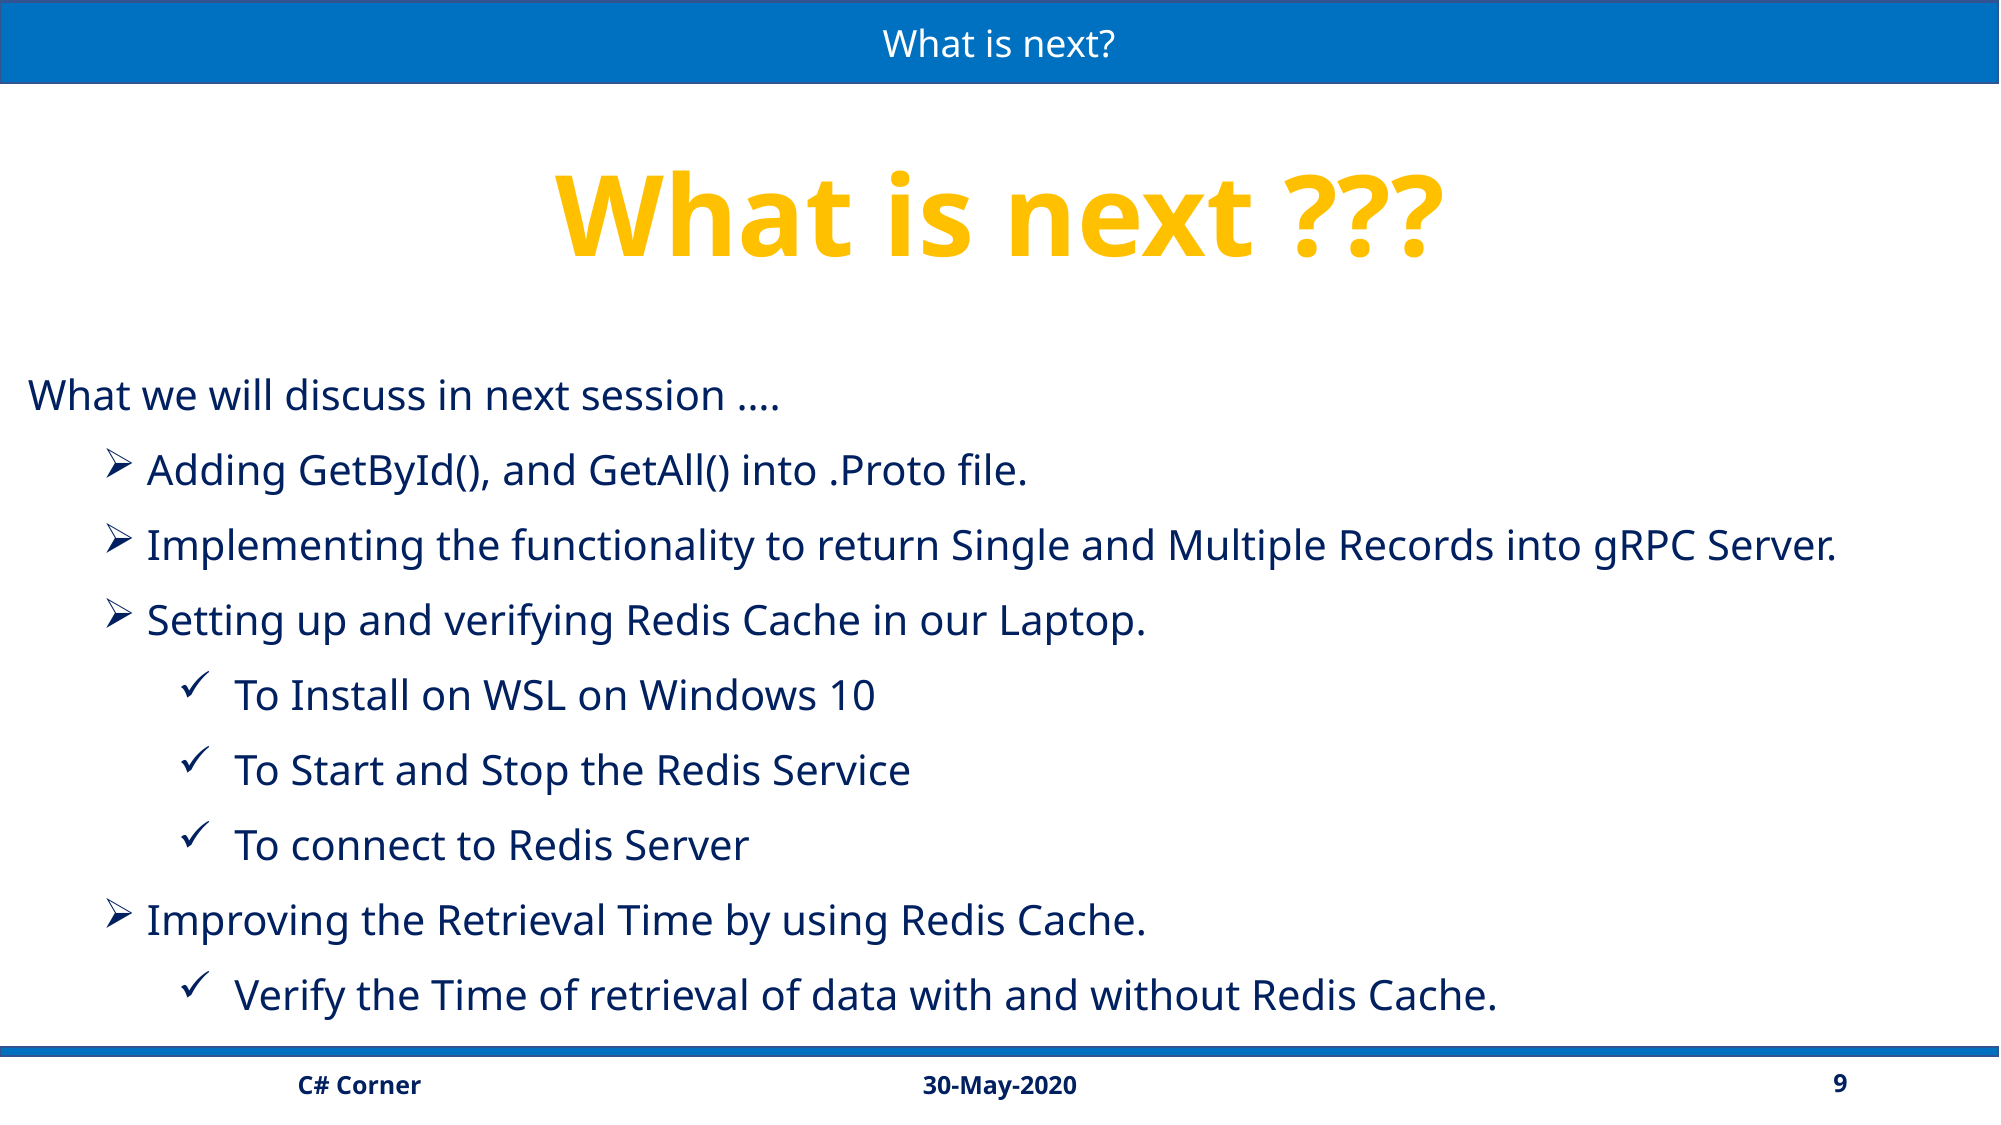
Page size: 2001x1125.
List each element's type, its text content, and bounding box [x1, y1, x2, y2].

text_box What is next? [0, 0, 1999, 84]
slide_number 9 [1412, 1054, 1863, 1115]
text_box What is next ??? [540, 135, 1461, 286]
text_box What we will discuss in next session …. Adding GetById(), and GetAll() into .Proto file. Implementing the functionality to return Single and Multiple Records into gRPC Server. Setting up and verifying Redis Cache in our Laptop. To Install on WSL on Windows 10 To Start and Stop the Redis Service To connect to Redis Server Improving the Retrieval Time by using Redis Cache. Verify the Time of retrieval of data with and without Redis Cache. [13, 311, 1988, 1027]
text_box C# Corner [21, 1054, 697, 1115]
text_box [0, 1046, 1999, 1057]
footer 30-May-2020 [697, 1054, 1338, 1115]
